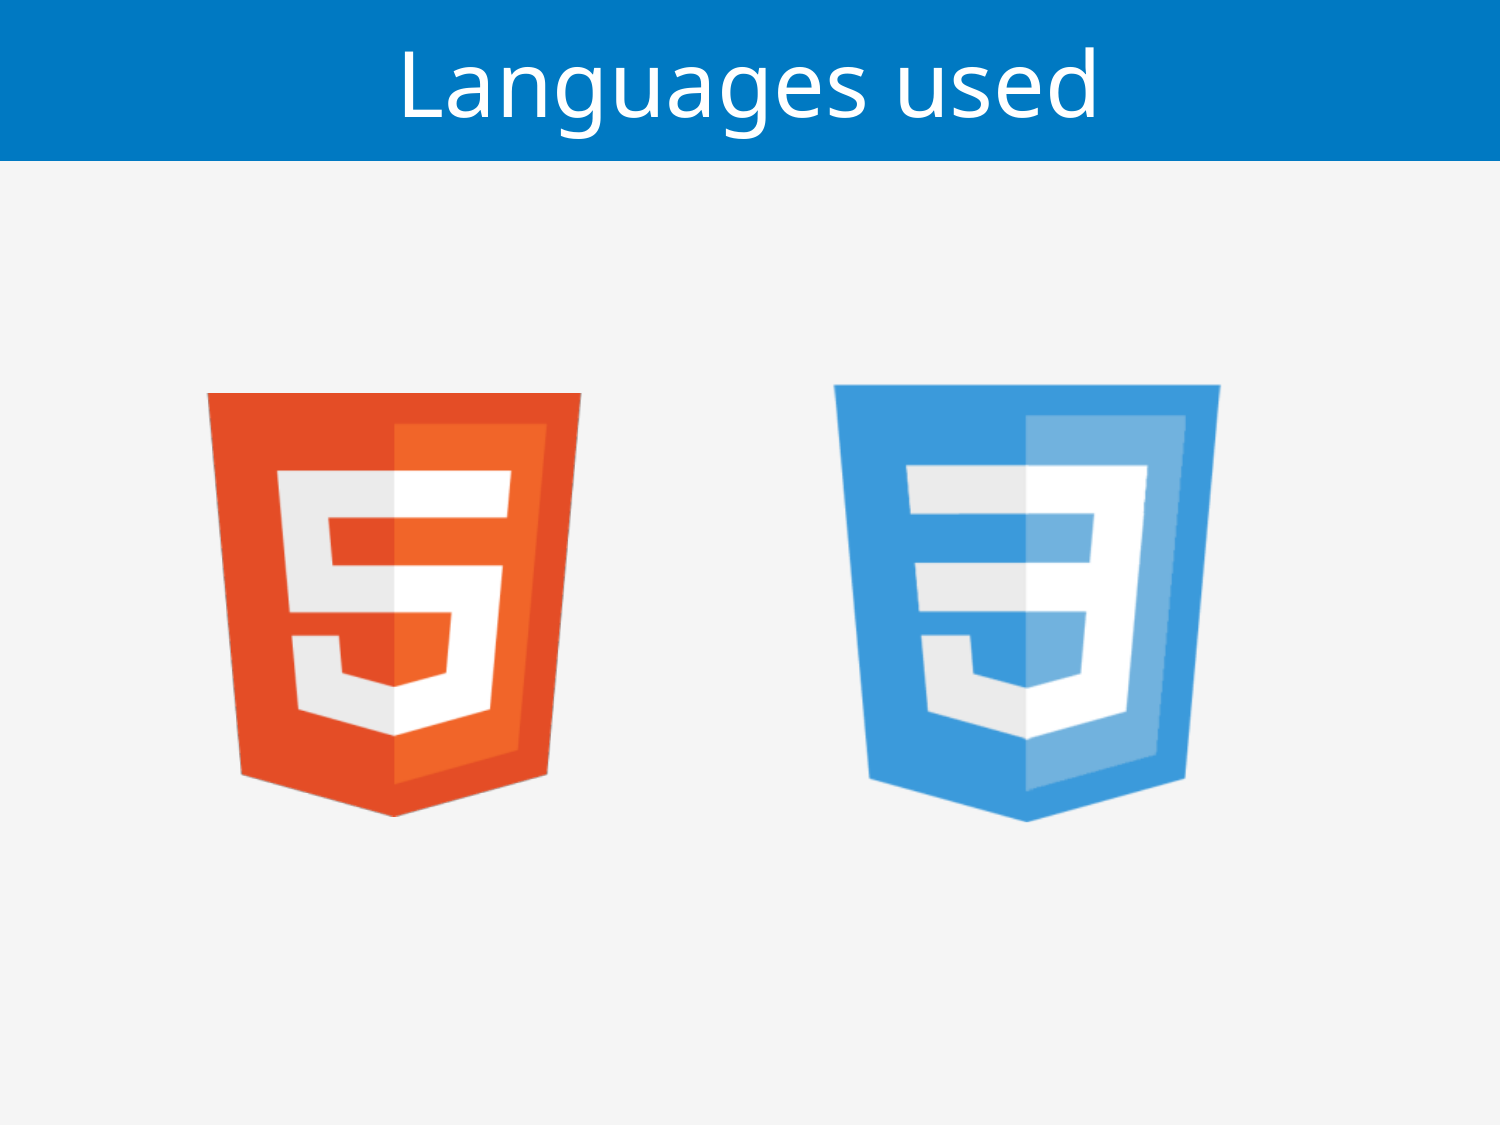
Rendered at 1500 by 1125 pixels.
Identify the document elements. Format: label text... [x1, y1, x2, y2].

title Languages used [0, 0, 1500, 161]
picture [785, 361, 1270, 847]
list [182, 393, 607, 817]
